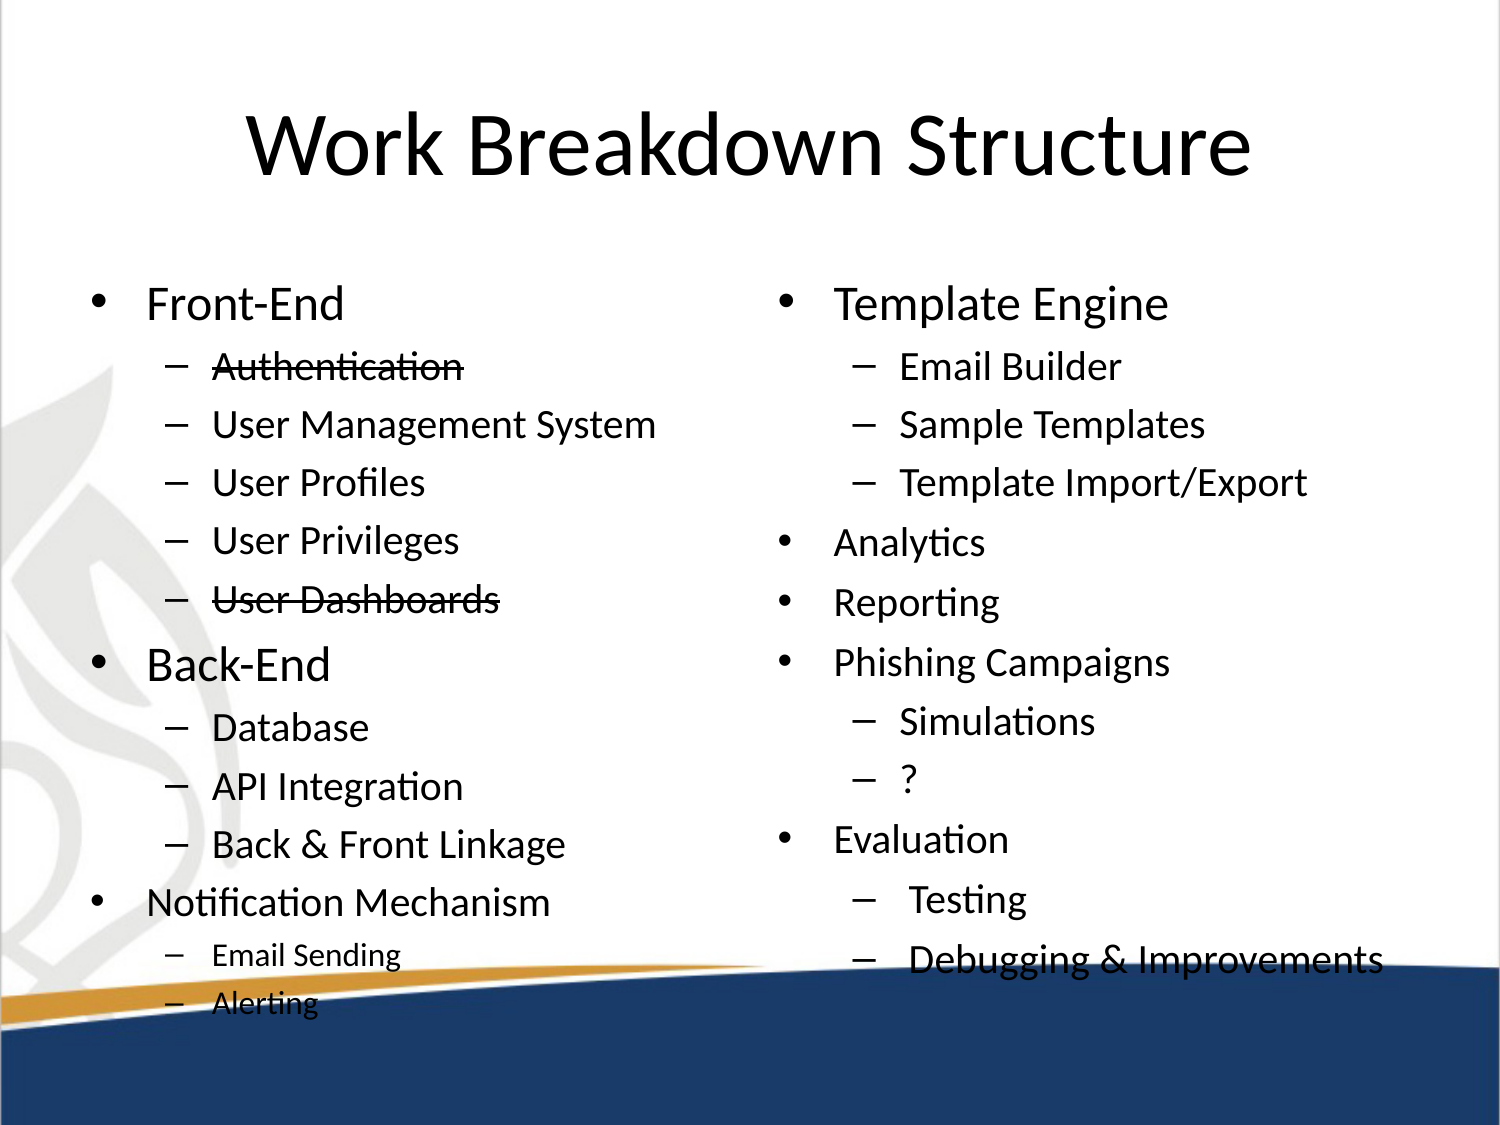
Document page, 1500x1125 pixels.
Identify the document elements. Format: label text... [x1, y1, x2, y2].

title Work Breakdown Structure [75, 45, 1425, 233]
picture [0, 0, 1500, 1125]
list Front-End Authentication User Management System User Profiles User Privileges User Dashboards Back-End Database API Integration Back & Front Linkage Notification Mechanism Email Sending Alerting [75, 262, 738, 1005]
list Template Engine Email Builder Sample Templates Template Import/Export Analytics Reporting Phishing Campaigns Simulations ? Evaluation Testing Debugging & Improvements [762, 262, 1425, 1005]
